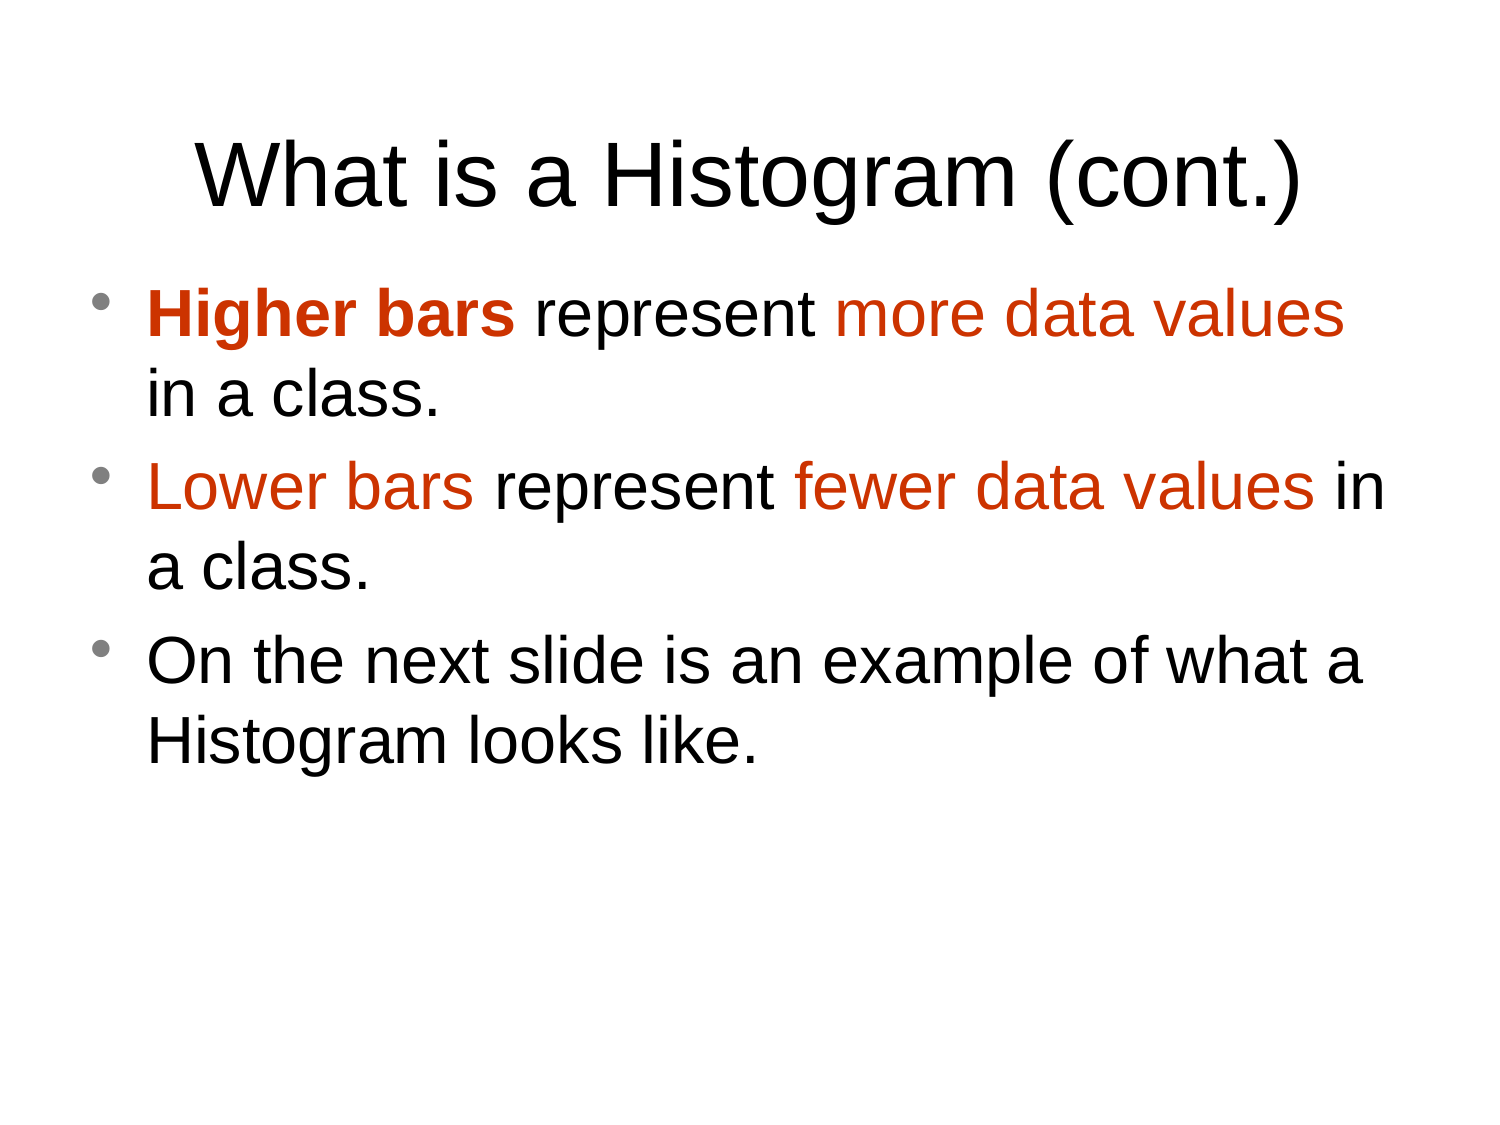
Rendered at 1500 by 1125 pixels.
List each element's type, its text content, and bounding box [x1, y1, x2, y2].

title What is a Histogram (cont.) [74, 29, 1426, 233]
list Higher bars represent more data values in a class. Lower bars represent fewer data values in a class. On the next slide is an example of what a Histogram looks like. [74, 262, 1426, 1006]
